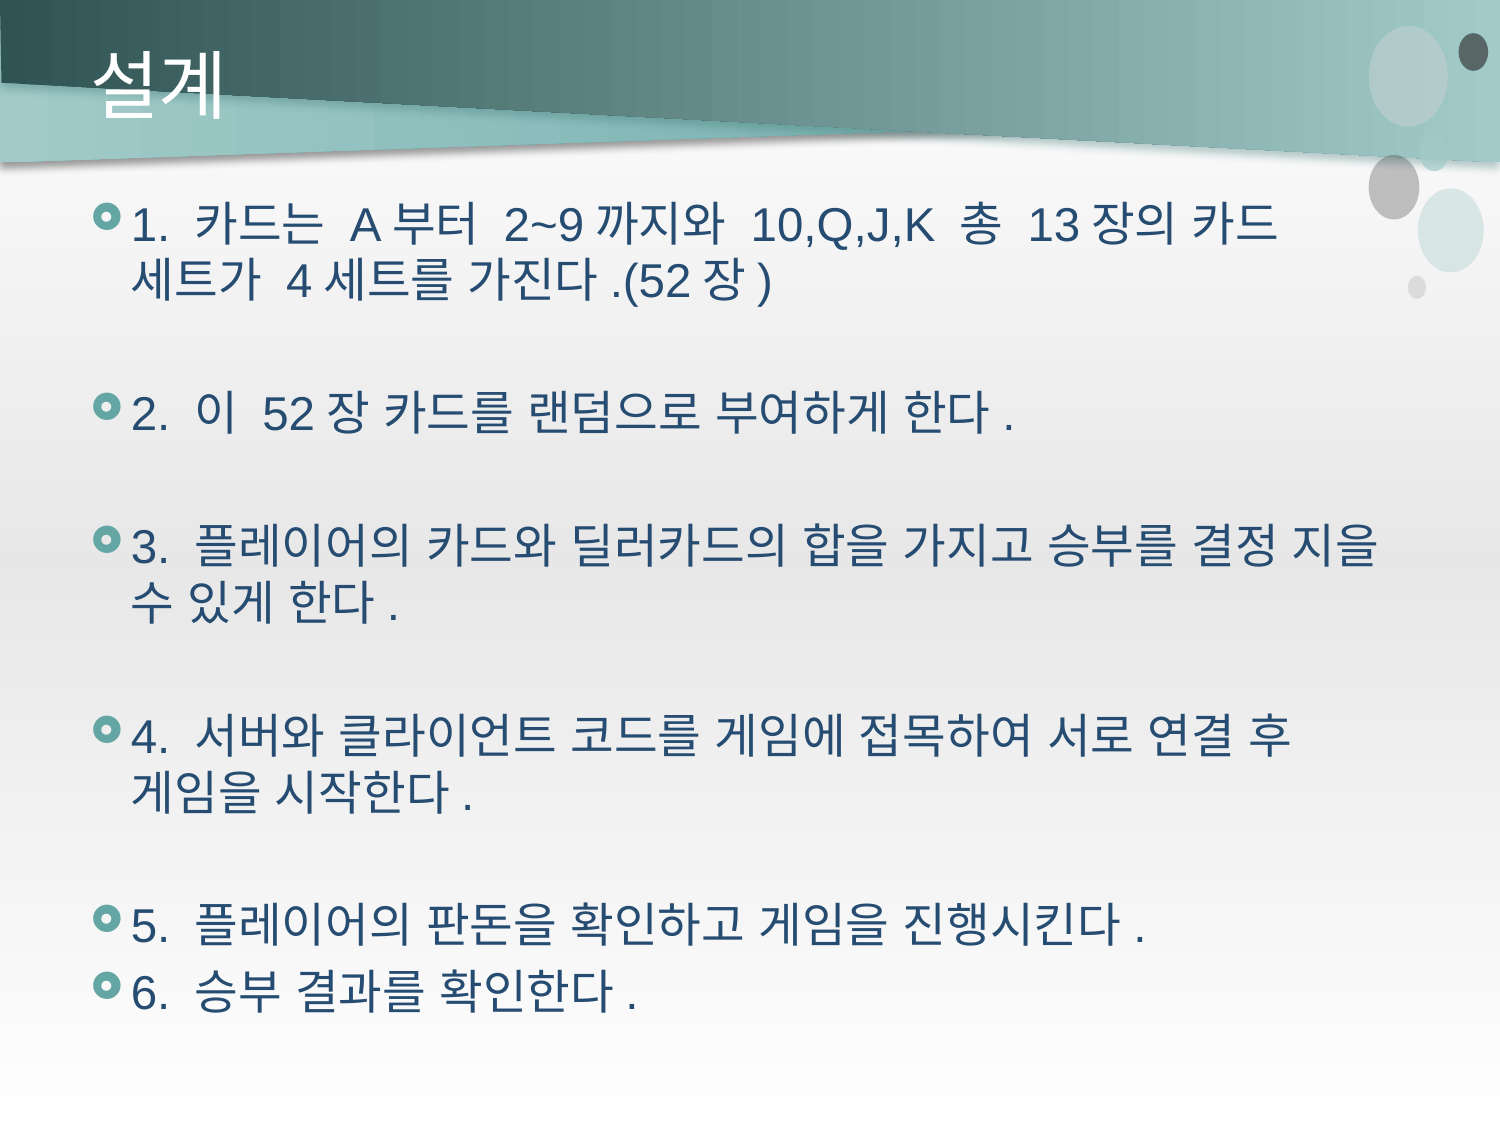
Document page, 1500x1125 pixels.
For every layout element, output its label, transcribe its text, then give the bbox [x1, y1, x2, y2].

list 1. 카드는 A부터 2~9까지와 10,Q,J,K 총 13장의 카드 세트가 4세트를 가진다.(52장) 2. 이 52장 카드를 랜덤으로 부여하게 한다. 3. 플레이어의 카드와 딜러카드의 합을 가지고 승부를 결정 지을 수 있게 한다. 4. 서버와 클라이언트 코드를 게임에 접목하여 서로 연결 후 게임을 시작한다. 5. 플레이어의 판돈을 확인하고 게임을 진행시킨다. 6. 승부 결과를 확인한다. [75, 185, 1425, 1030]
title 설계 [75, 12, 1425, 155]
